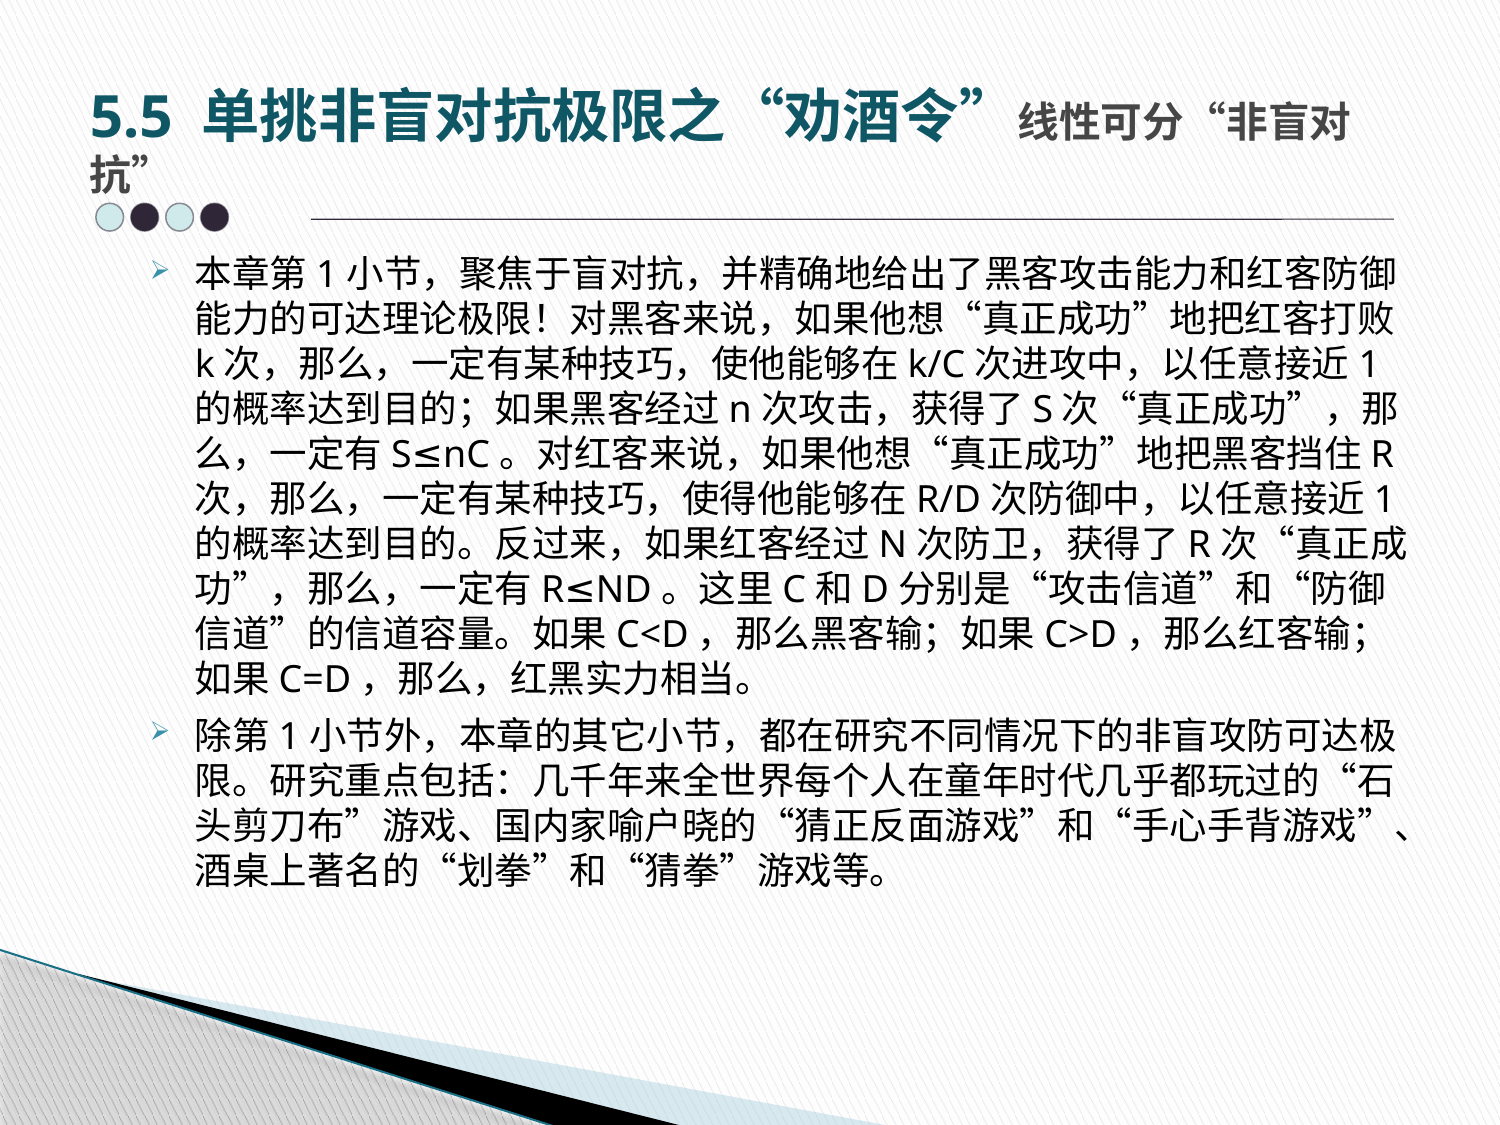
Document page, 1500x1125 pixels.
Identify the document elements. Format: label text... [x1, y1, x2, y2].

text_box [95, 203, 229, 232]
title 5.5 单挑非盲对抗极限之“劝酒令”线性可分“非盲对抗” [75, 45, 1425, 233]
list 本章第1小节，聚焦于盲对抗，并精确地给出了黑客攻击能力和红客防御能力的可达理论极限！对黑客来说，如果他想“真正成功”地把红客打败k次，那么，一定有某种技巧，使他能够在k/C次进攻中，以任意接近1的概率达到目的；如果黑客经过n次攻击，获得了S次“真正成功”，那么，一定有S≤nC。对红客来说，如果他想“真正成功”地把黑客挡住R次，那么，一定有某种技巧，使得他能够在R/D次防御中，以任意接近1的概率达到目的。反过来，如果红客经过N次防卫，获得了R次“真正成功”，那么，一定有R≤ND。这里C和D分别是“攻击信道”和“防御信道”的信道容量。如果C<D，那么黑客输；如果C>D，那么红客输；如果C=D，那么，红黑实力相当。 除第1小节外，本章的其它小节，都在研究不同情况下的非盲攻防可达极限。研究重点包括：几千年来全世界每个人在童年时代几乎都玩过的“石头剪刀布”游戏、国内家喻户晓的“猜正反面游戏”和“手心手背游戏”、酒桌上著名的“划拳”和“猜拳”游戏等。 [75, 243, 1425, 977]
